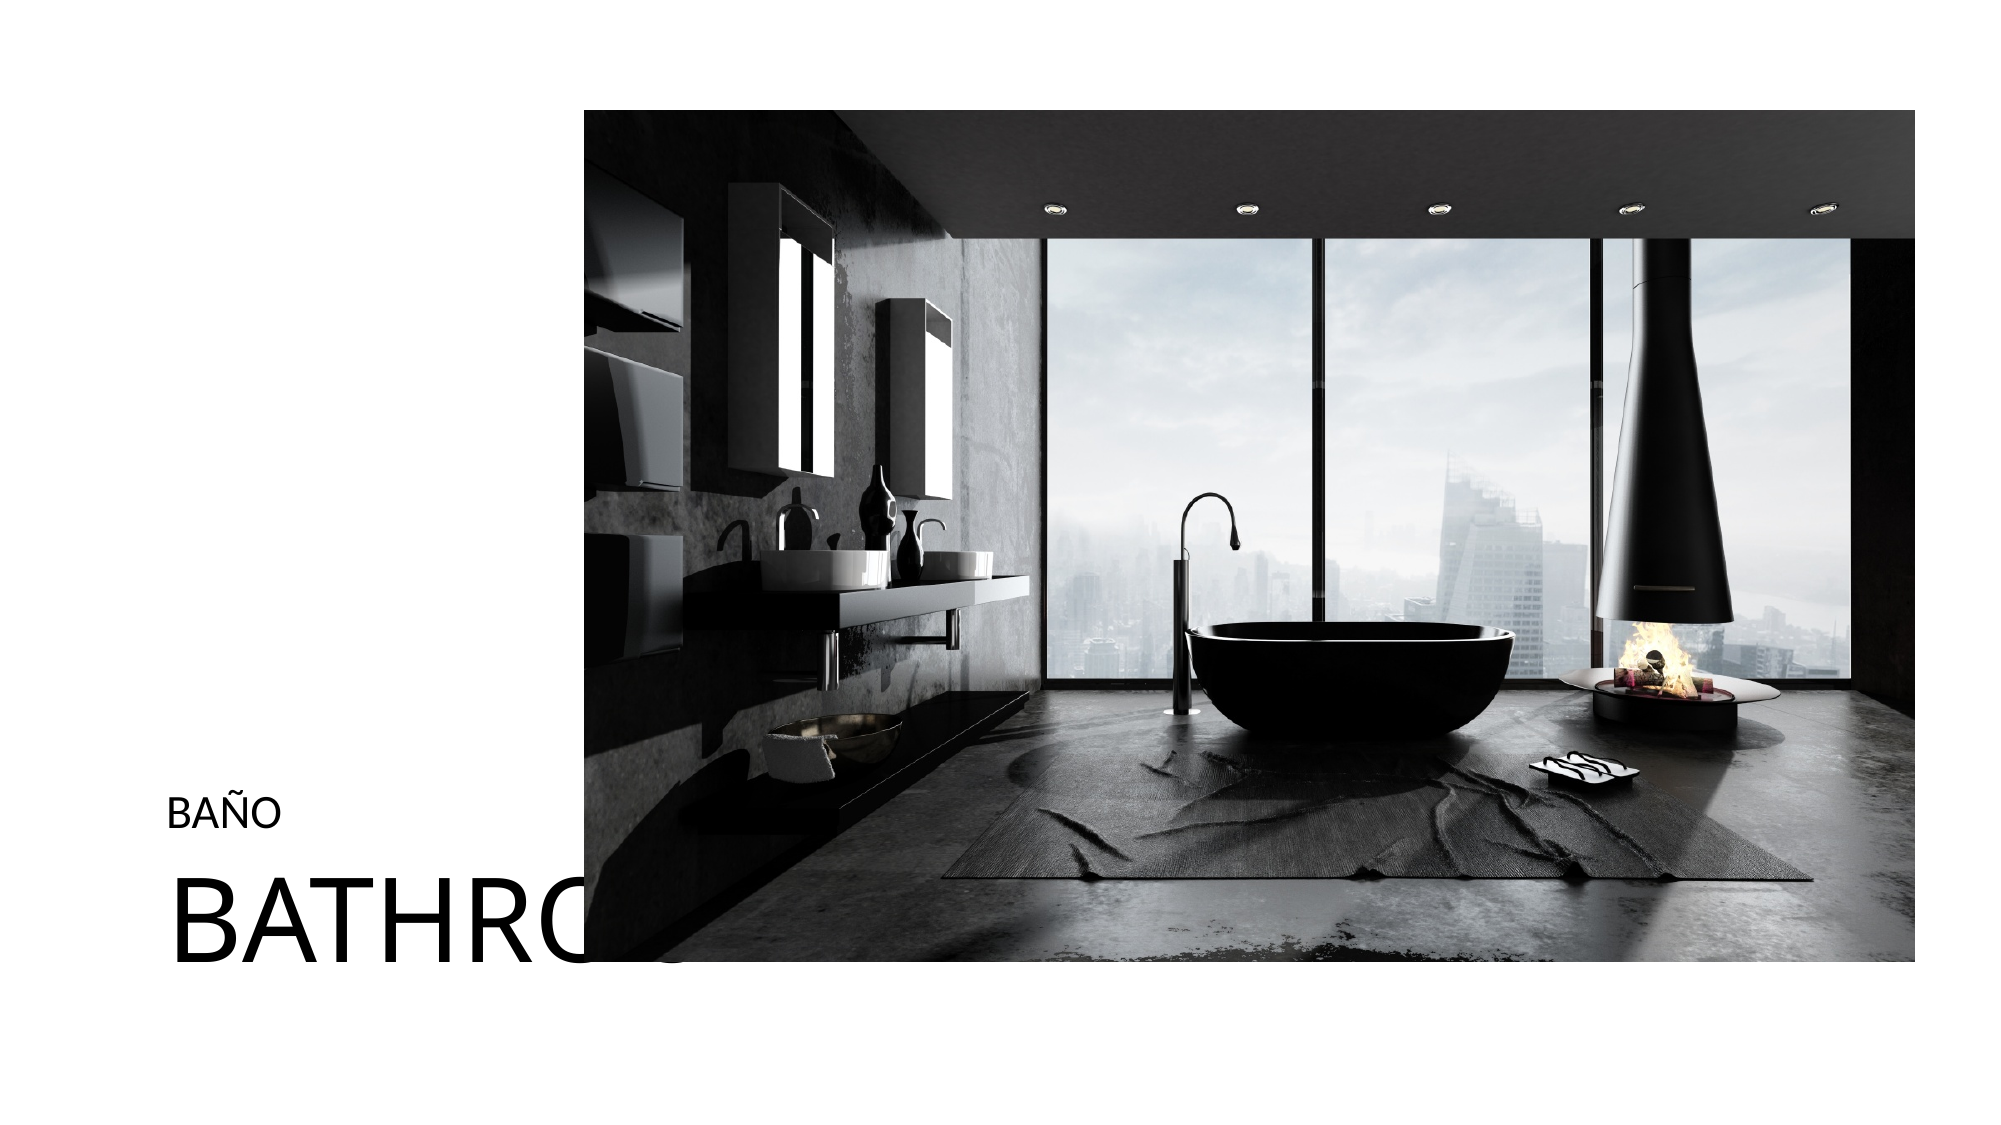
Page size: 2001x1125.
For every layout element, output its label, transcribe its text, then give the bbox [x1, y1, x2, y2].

picture [584, 110, 1915, 962]
subtitle BAÑO [150, 779, 477, 847]
title BATHROOM [150, 846, 843, 996]
